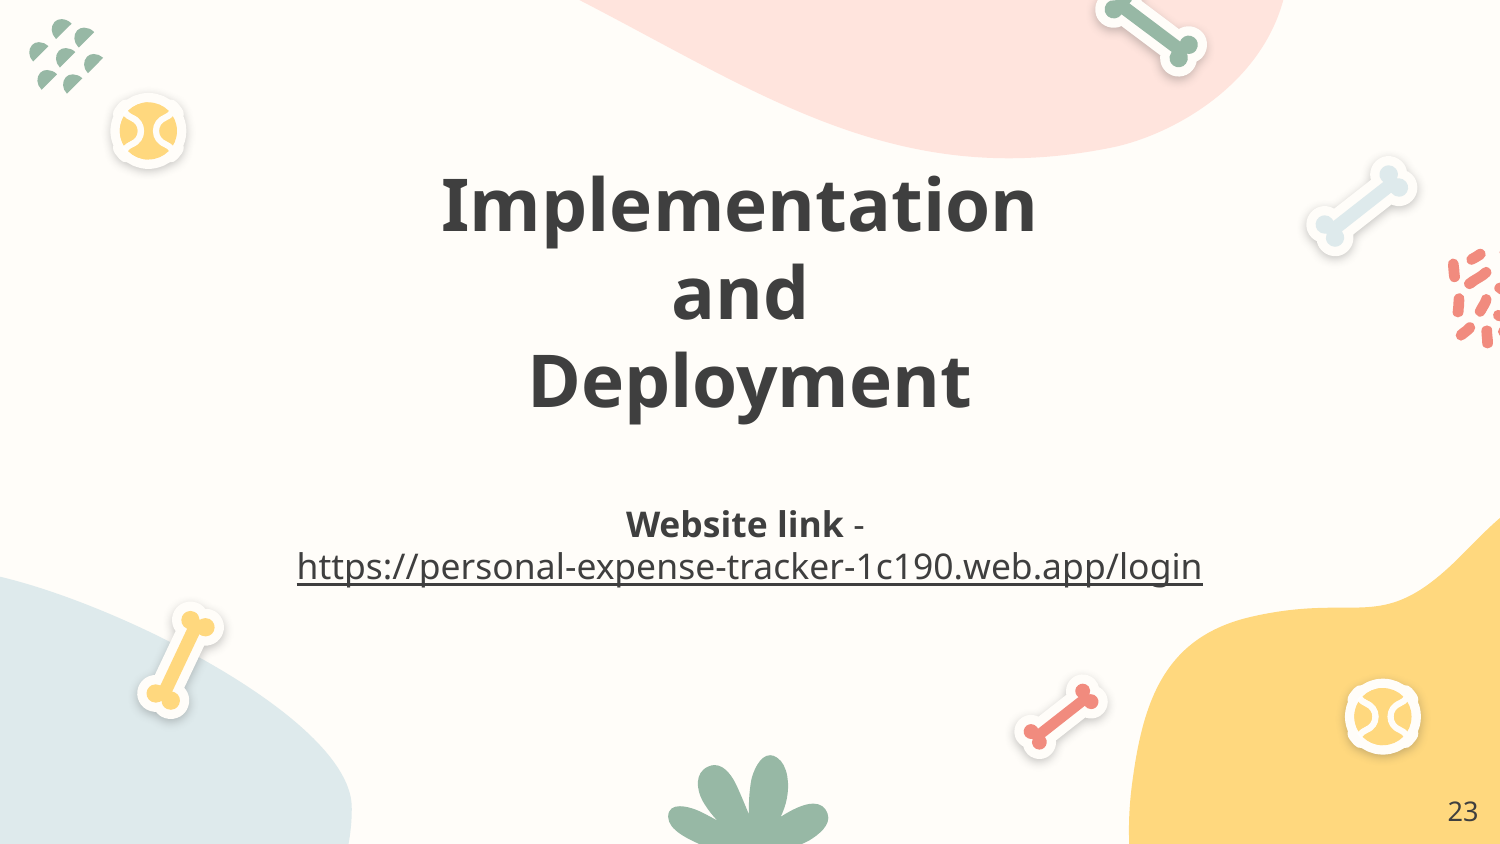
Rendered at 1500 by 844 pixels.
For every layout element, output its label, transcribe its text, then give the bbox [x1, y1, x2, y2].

slide_number ‹#› [1403, 779, 1494, 844]
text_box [1354, 687, 1412, 746]
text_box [1103, 0, 1199, 69]
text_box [1314, 165, 1410, 248]
subtitle Website link - https://personal-expense-tracker-1c190.web.app/login [210, 486, 1290, 634]
title Implementation and Deployment [116, 92, 1383, 437]
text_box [1022, 683, 1100, 750]
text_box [119, 102, 178, 160]
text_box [132, 619, 229, 702]
